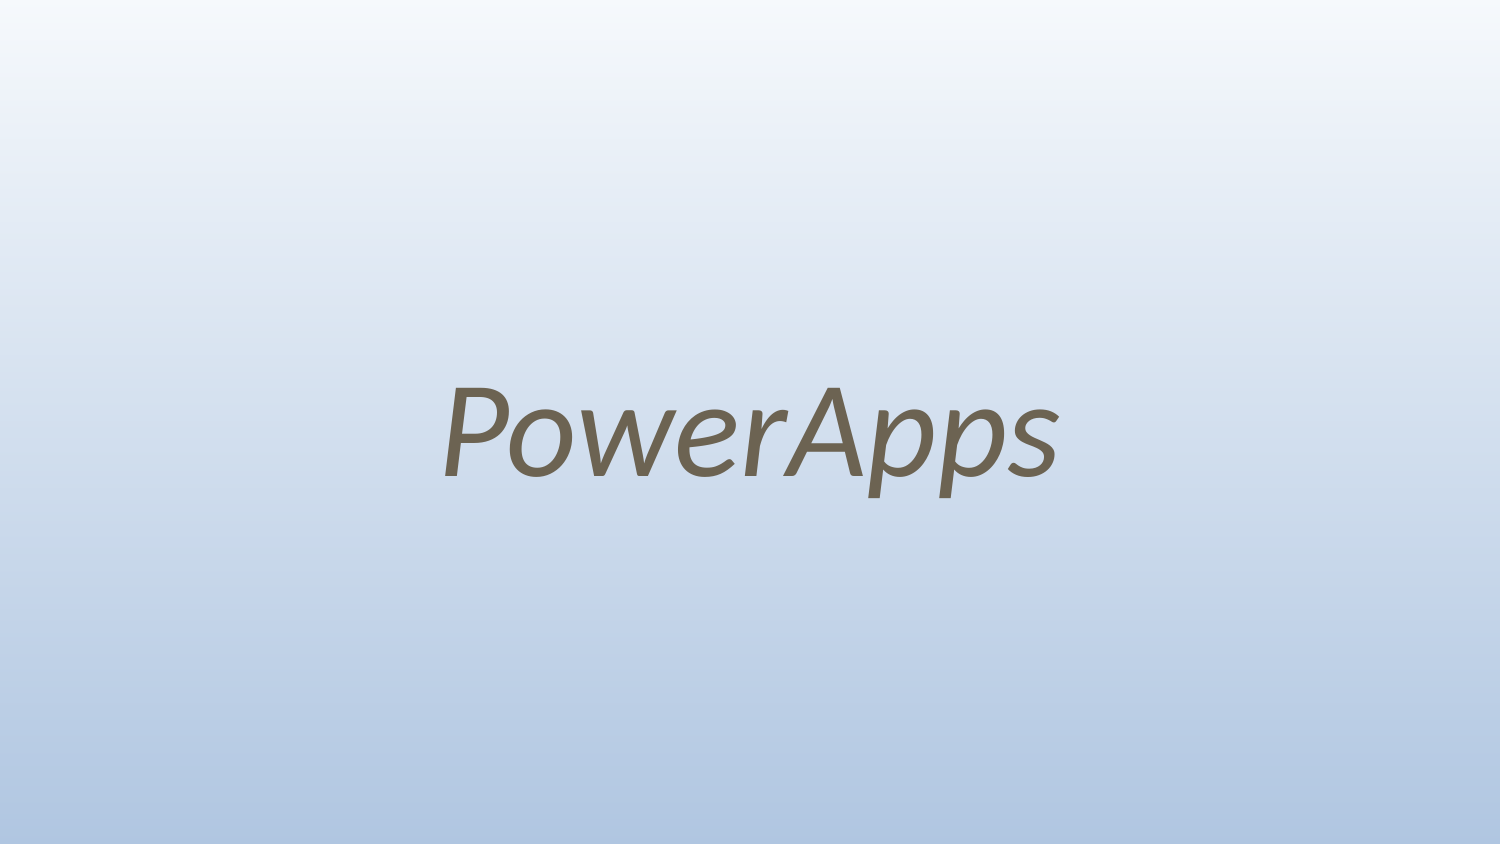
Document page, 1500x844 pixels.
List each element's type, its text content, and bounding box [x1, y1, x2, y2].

list PowerApps [75, 143, 1425, 701]
